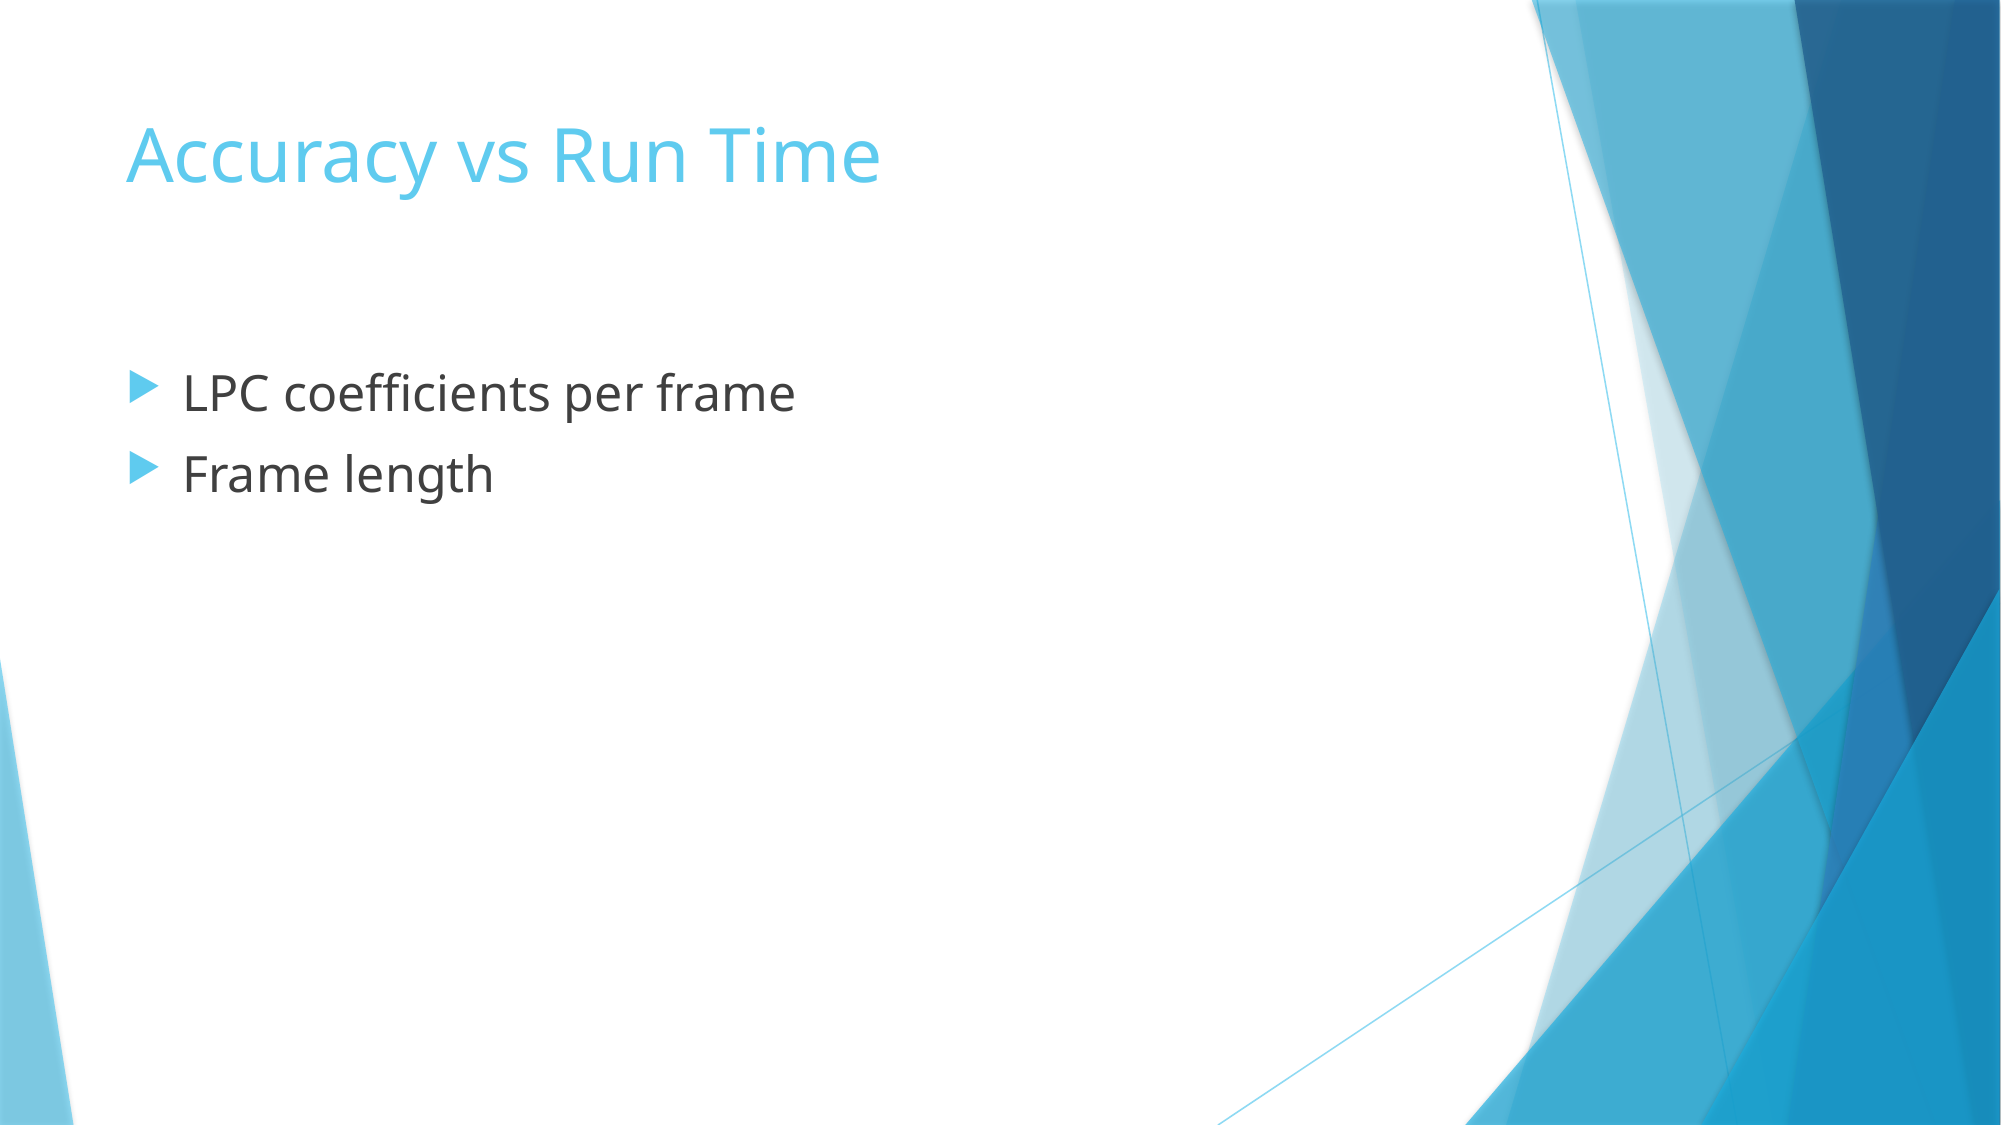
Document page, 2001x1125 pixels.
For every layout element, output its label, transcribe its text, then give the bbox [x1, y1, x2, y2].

title Accuracy vs Run Time [111, 99, 1522, 317]
list LPC coefficients per frame Frame length [111, 354, 1522, 992]
